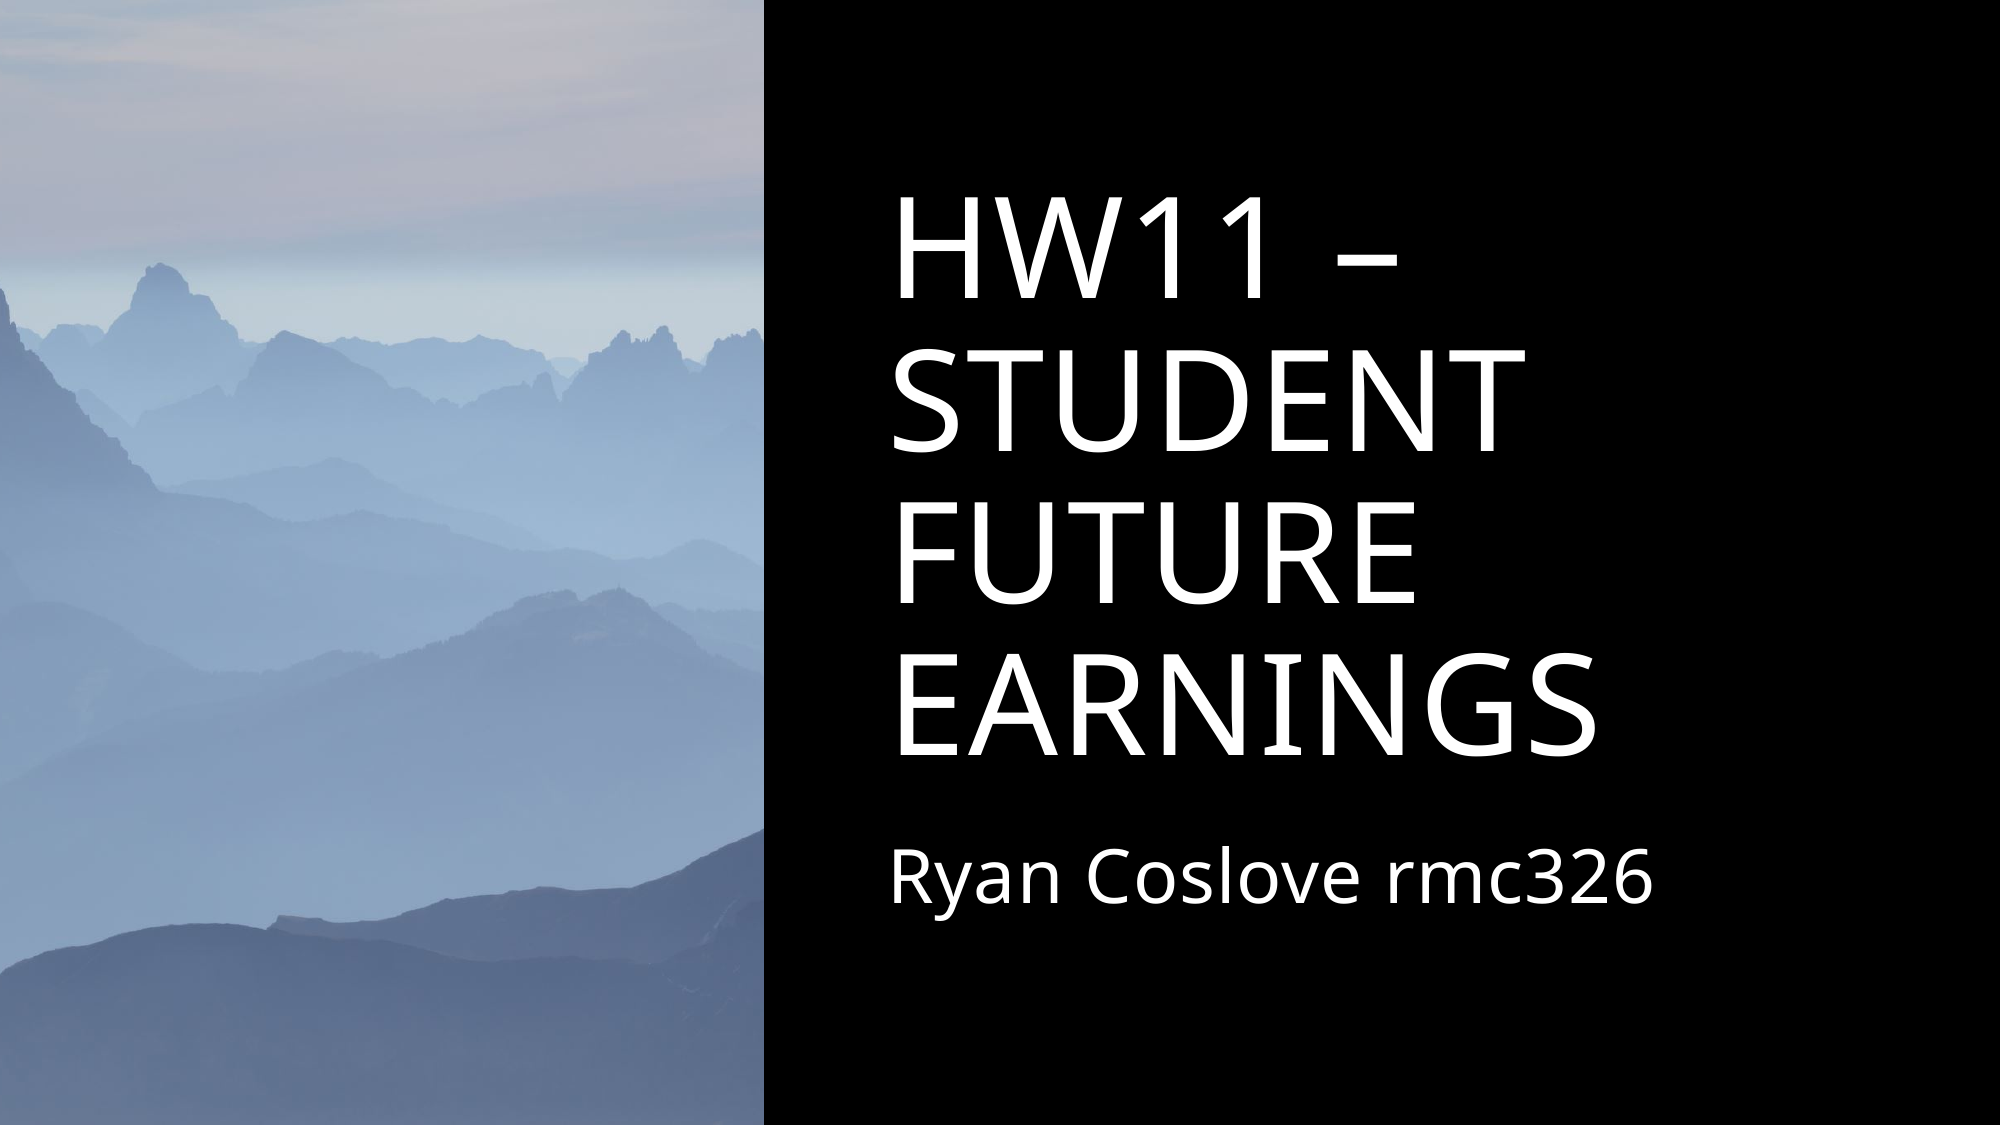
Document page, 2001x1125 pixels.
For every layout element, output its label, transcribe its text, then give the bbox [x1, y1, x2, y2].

title Hw11 – Student future earnings [872, 168, 1843, 794]
picture [0, 0, 764, 1125]
text_box [764, 0, 2000, 1125]
subtitle Ryan Coslove rmc326 [872, 820, 1843, 1041]
